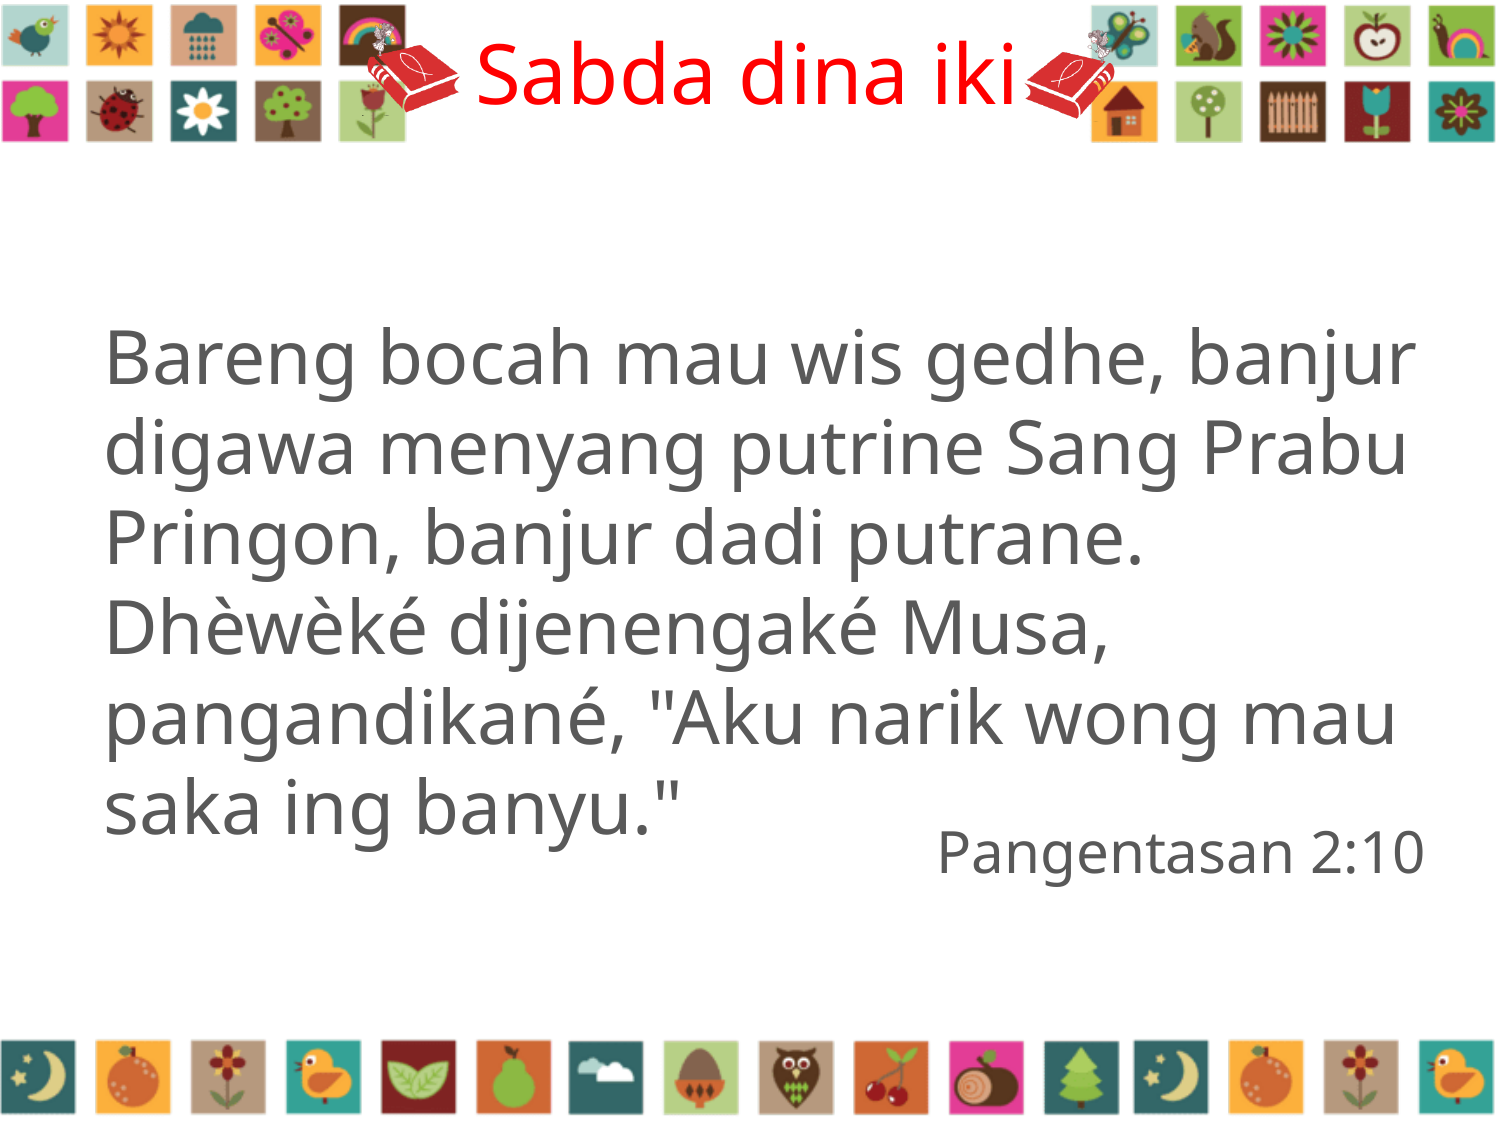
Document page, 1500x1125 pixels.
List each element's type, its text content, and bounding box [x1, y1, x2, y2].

text_box Pangentasan 2:10 [808, 807, 1441, 893]
text_box Sabda dina iki [425, 13, 1076, 129]
picture [0, 3, 492, 150]
text_box Bareng bocah mau wis gedhe, banjur digawa menyang putrine Sang Prabu Pringon, banjur dadi putrane. Dhèwèké dijenengaké Musa, pangandikané, "Aku narik wong mau saka ing banyu." [88, 302, 1436, 858]
picture [992, 3, 1500, 150]
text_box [0, 1028, 1500, 1118]
